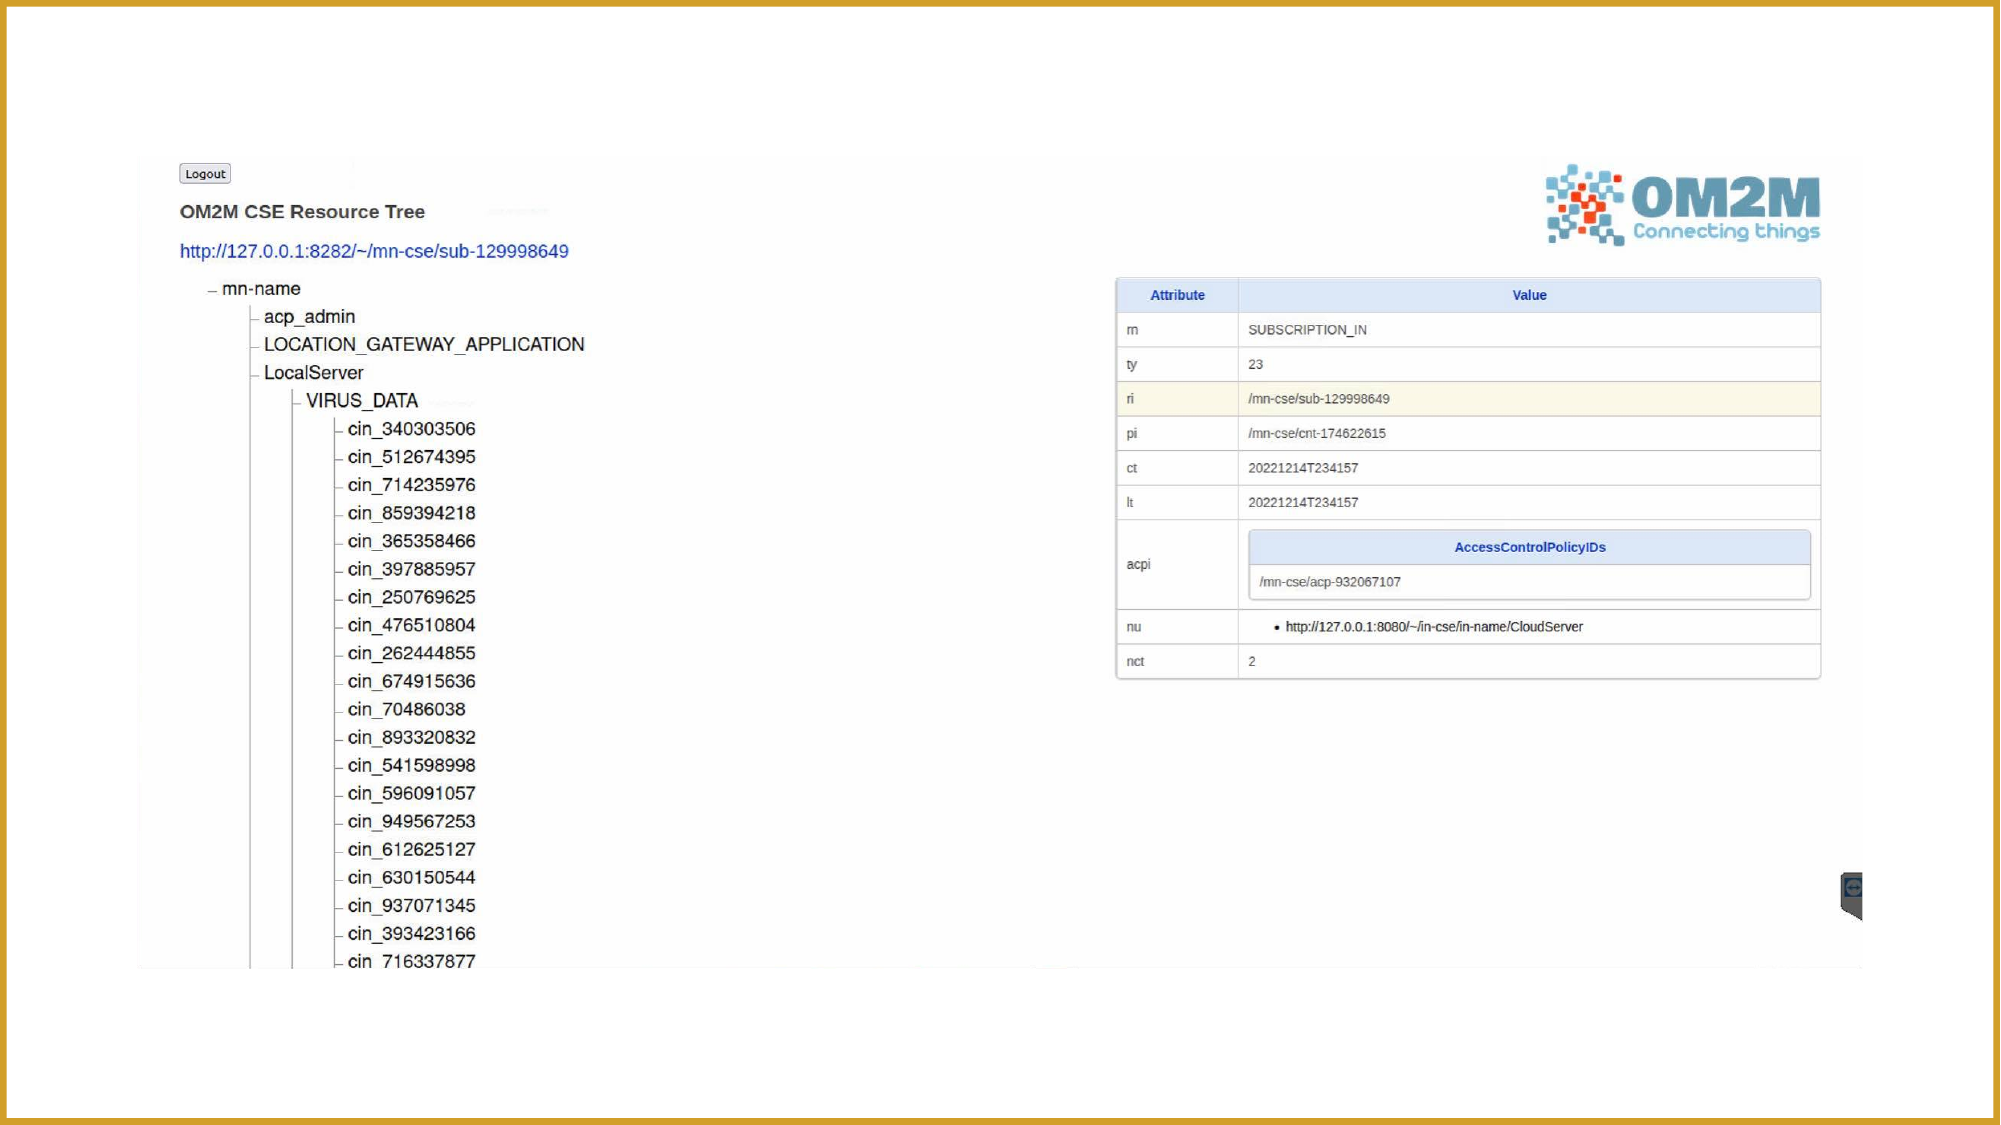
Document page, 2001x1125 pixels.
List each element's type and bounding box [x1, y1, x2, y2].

picture [137, 156, 1863, 969]
text_box [0, 0, 2000, 1125]
